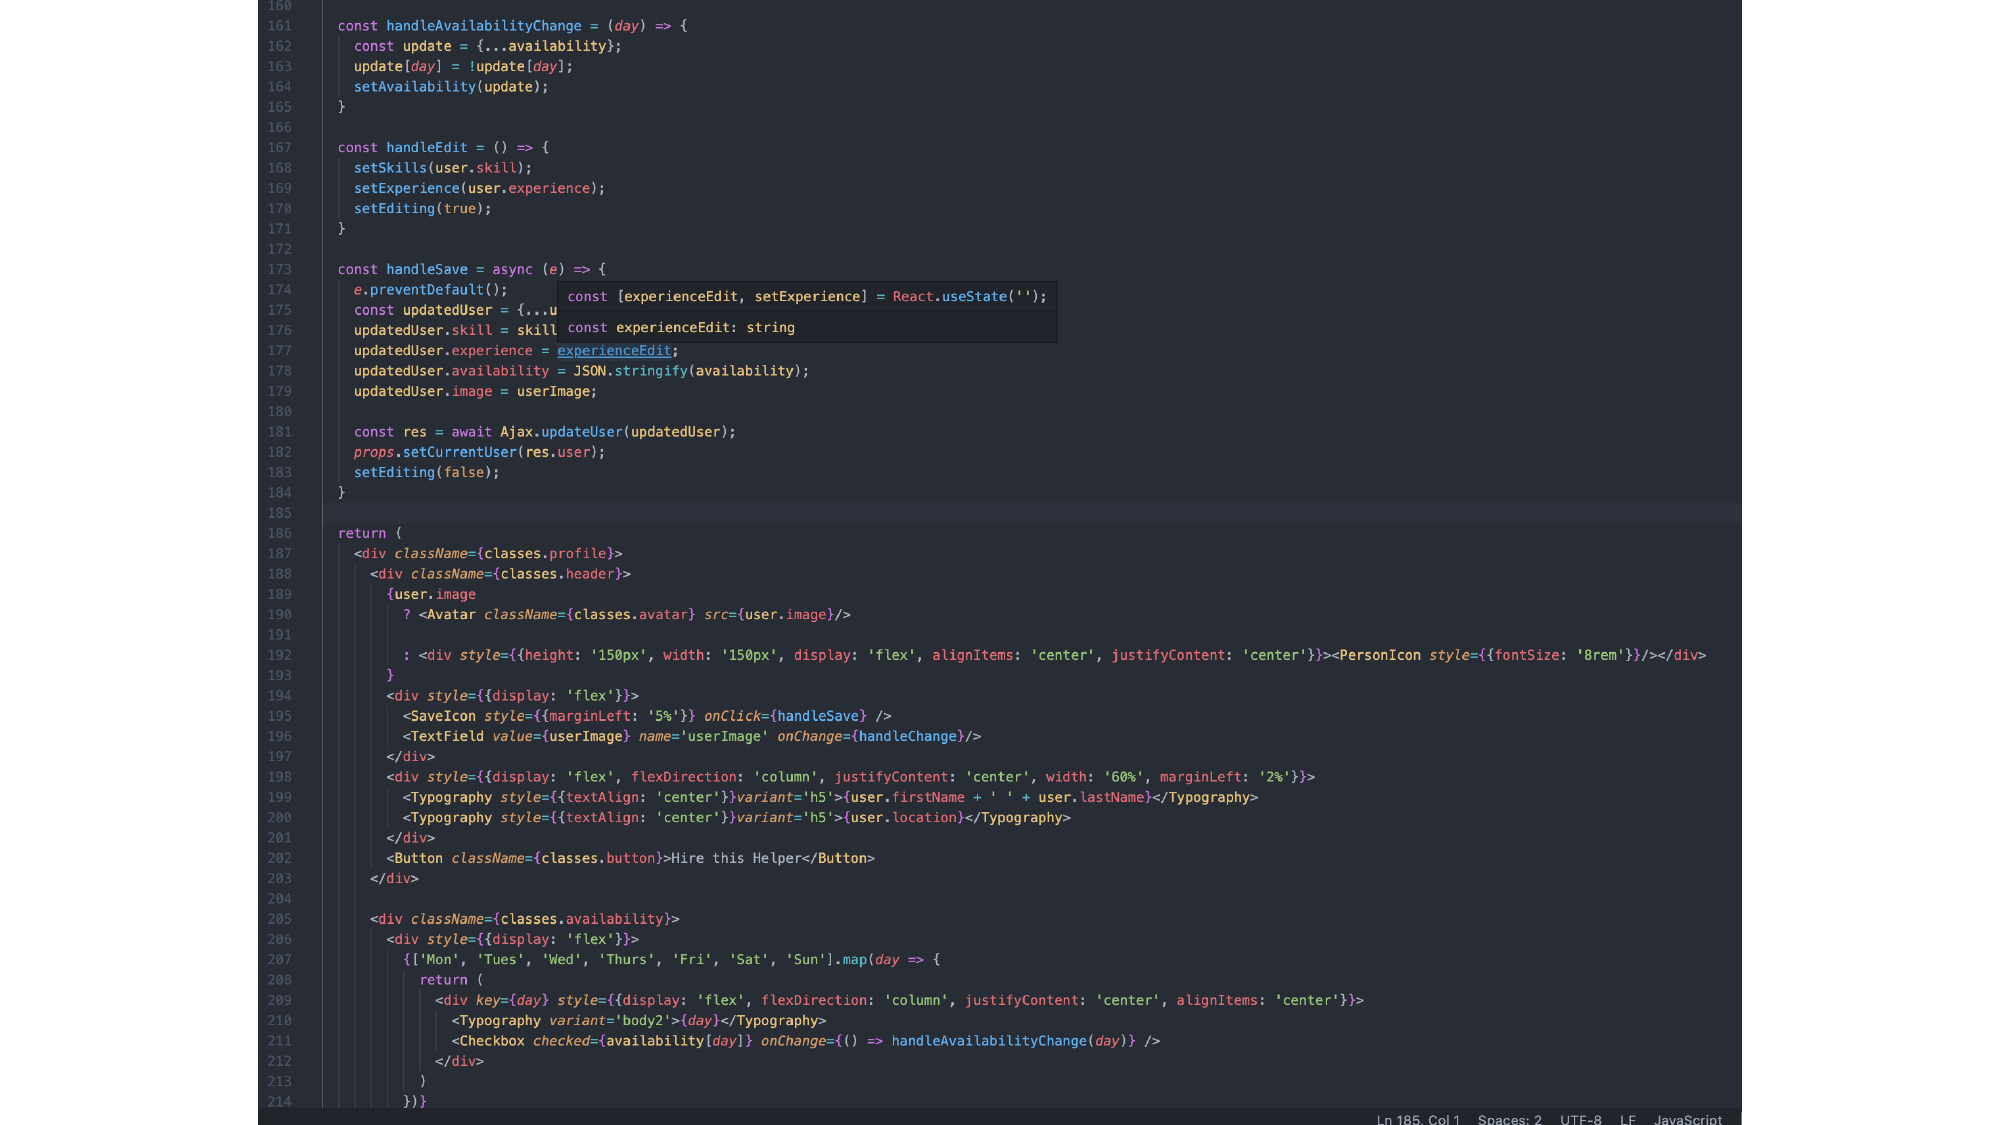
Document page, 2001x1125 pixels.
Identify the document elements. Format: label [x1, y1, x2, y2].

picture [258, 0, 1742, 1125]
